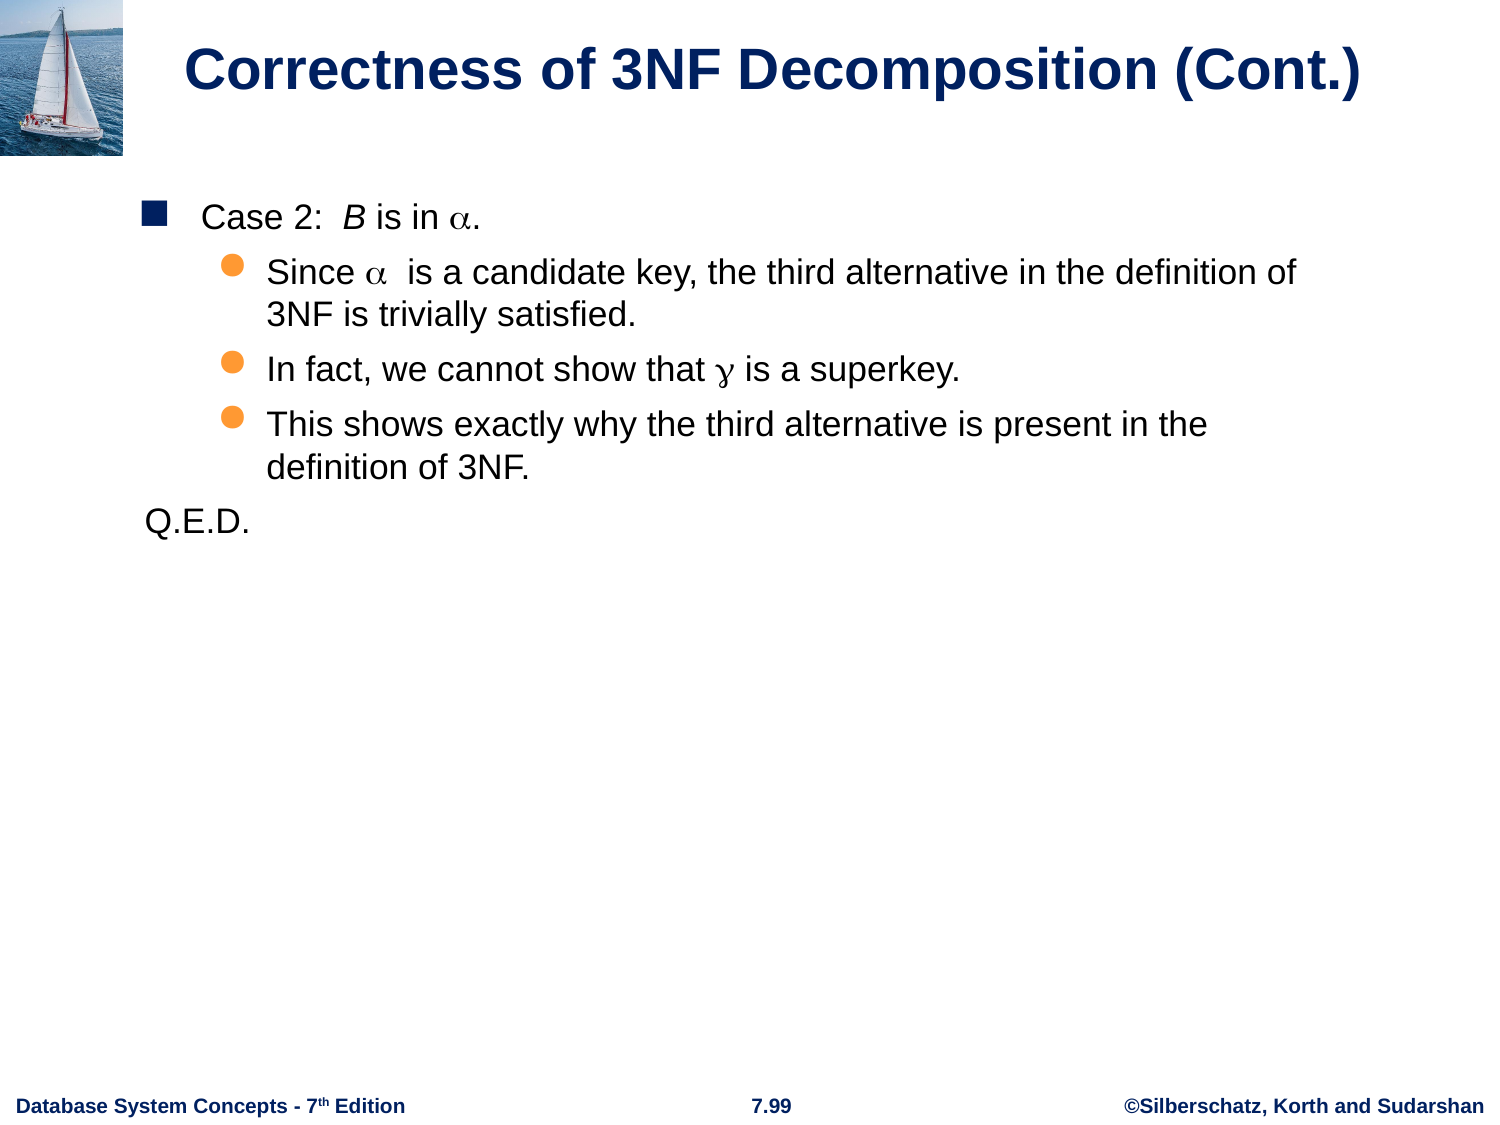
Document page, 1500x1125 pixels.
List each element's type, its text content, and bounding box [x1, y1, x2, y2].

title Correctness of 3NF Decomposition (Cont.) [111, 15, 1436, 109]
picture [0, 0, 123, 156]
list Case 2: B is in . Since  is a candidate key, the third alternative in the definition of 3NF is trivially satisfied. In fact, we cannot show that  is a superkey. This shows exactly why the third alternative is present in the definition of 3NF. Q.E.D. [129, 186, 1372, 635]
